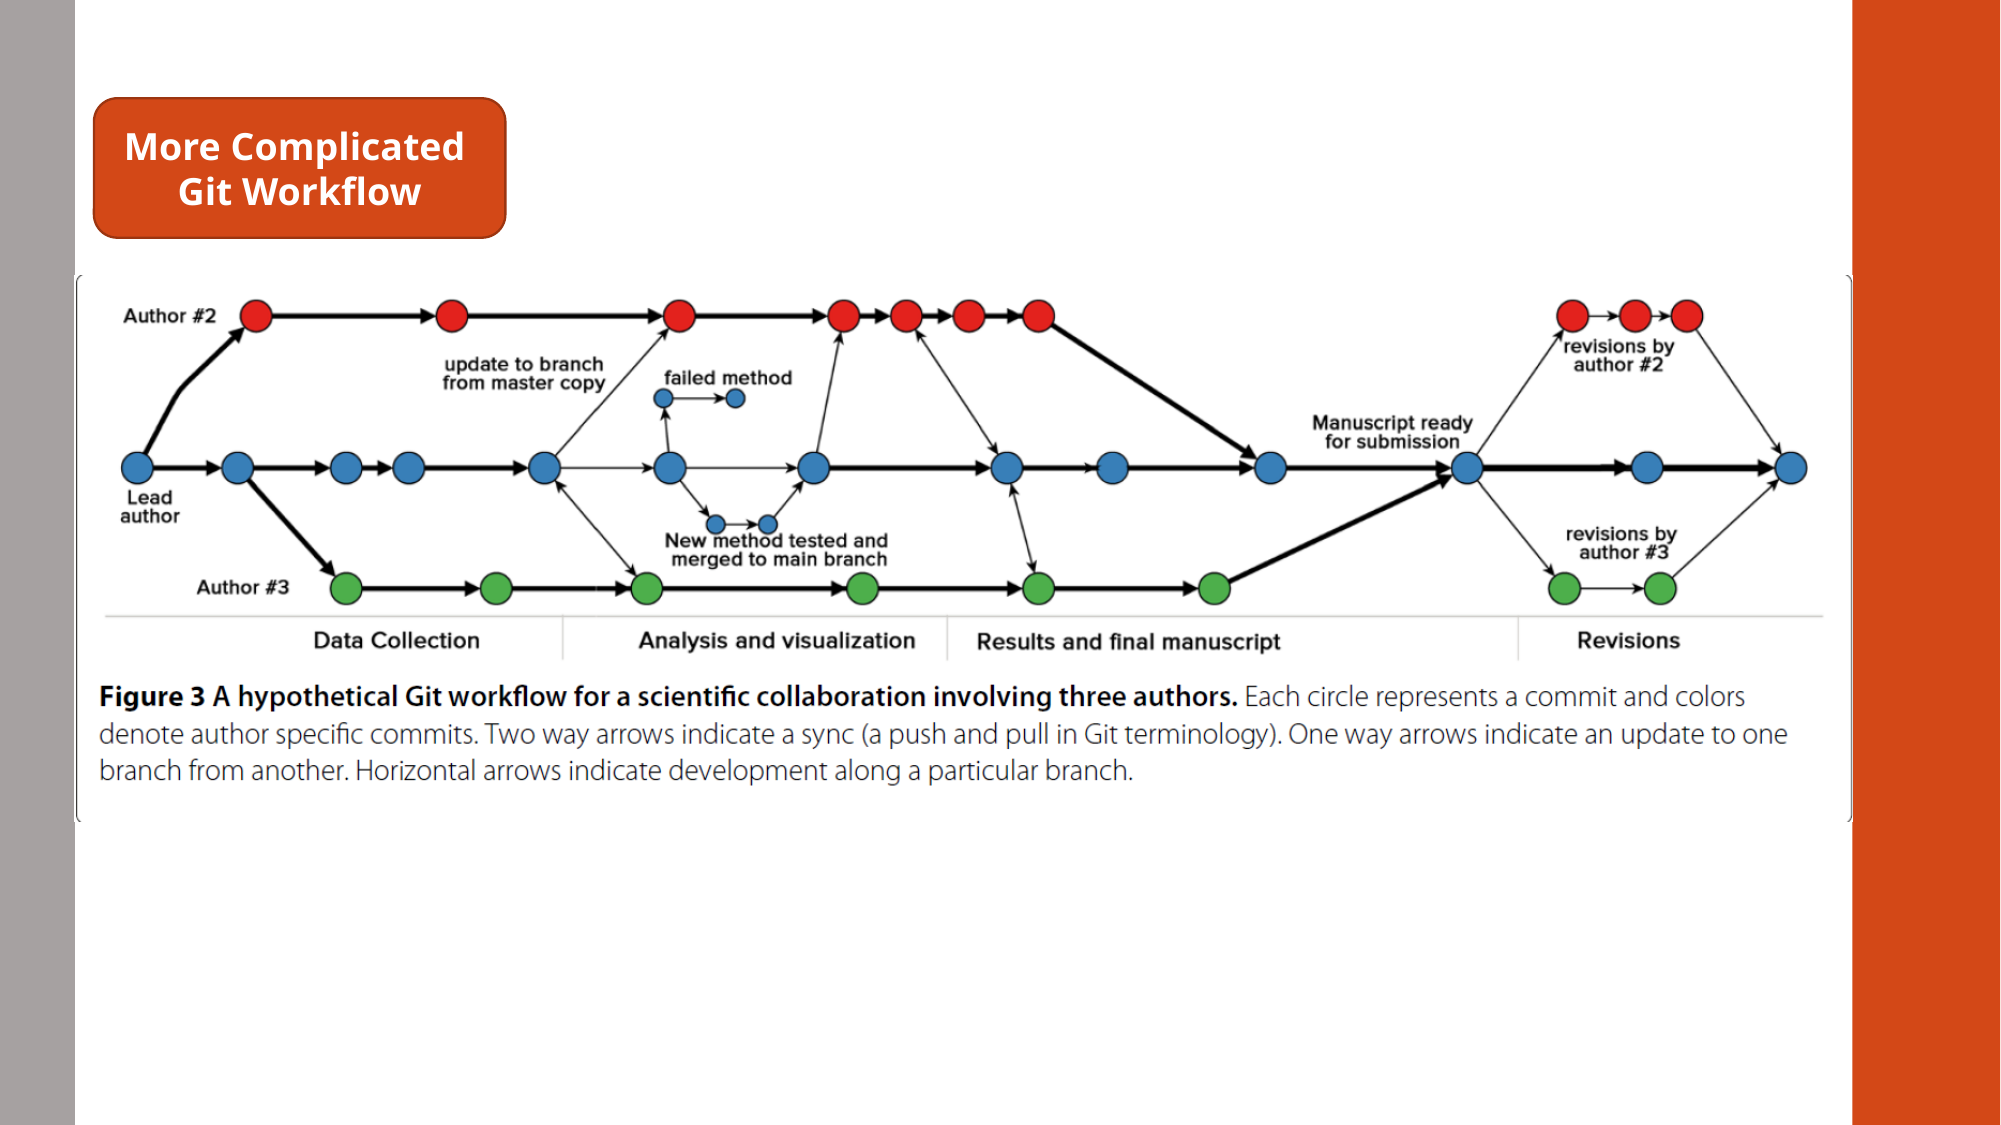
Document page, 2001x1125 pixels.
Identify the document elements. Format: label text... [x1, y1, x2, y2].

text_box More Complicated Git Workflow [92, 97, 507, 239]
picture [73, 275, 1854, 823]
